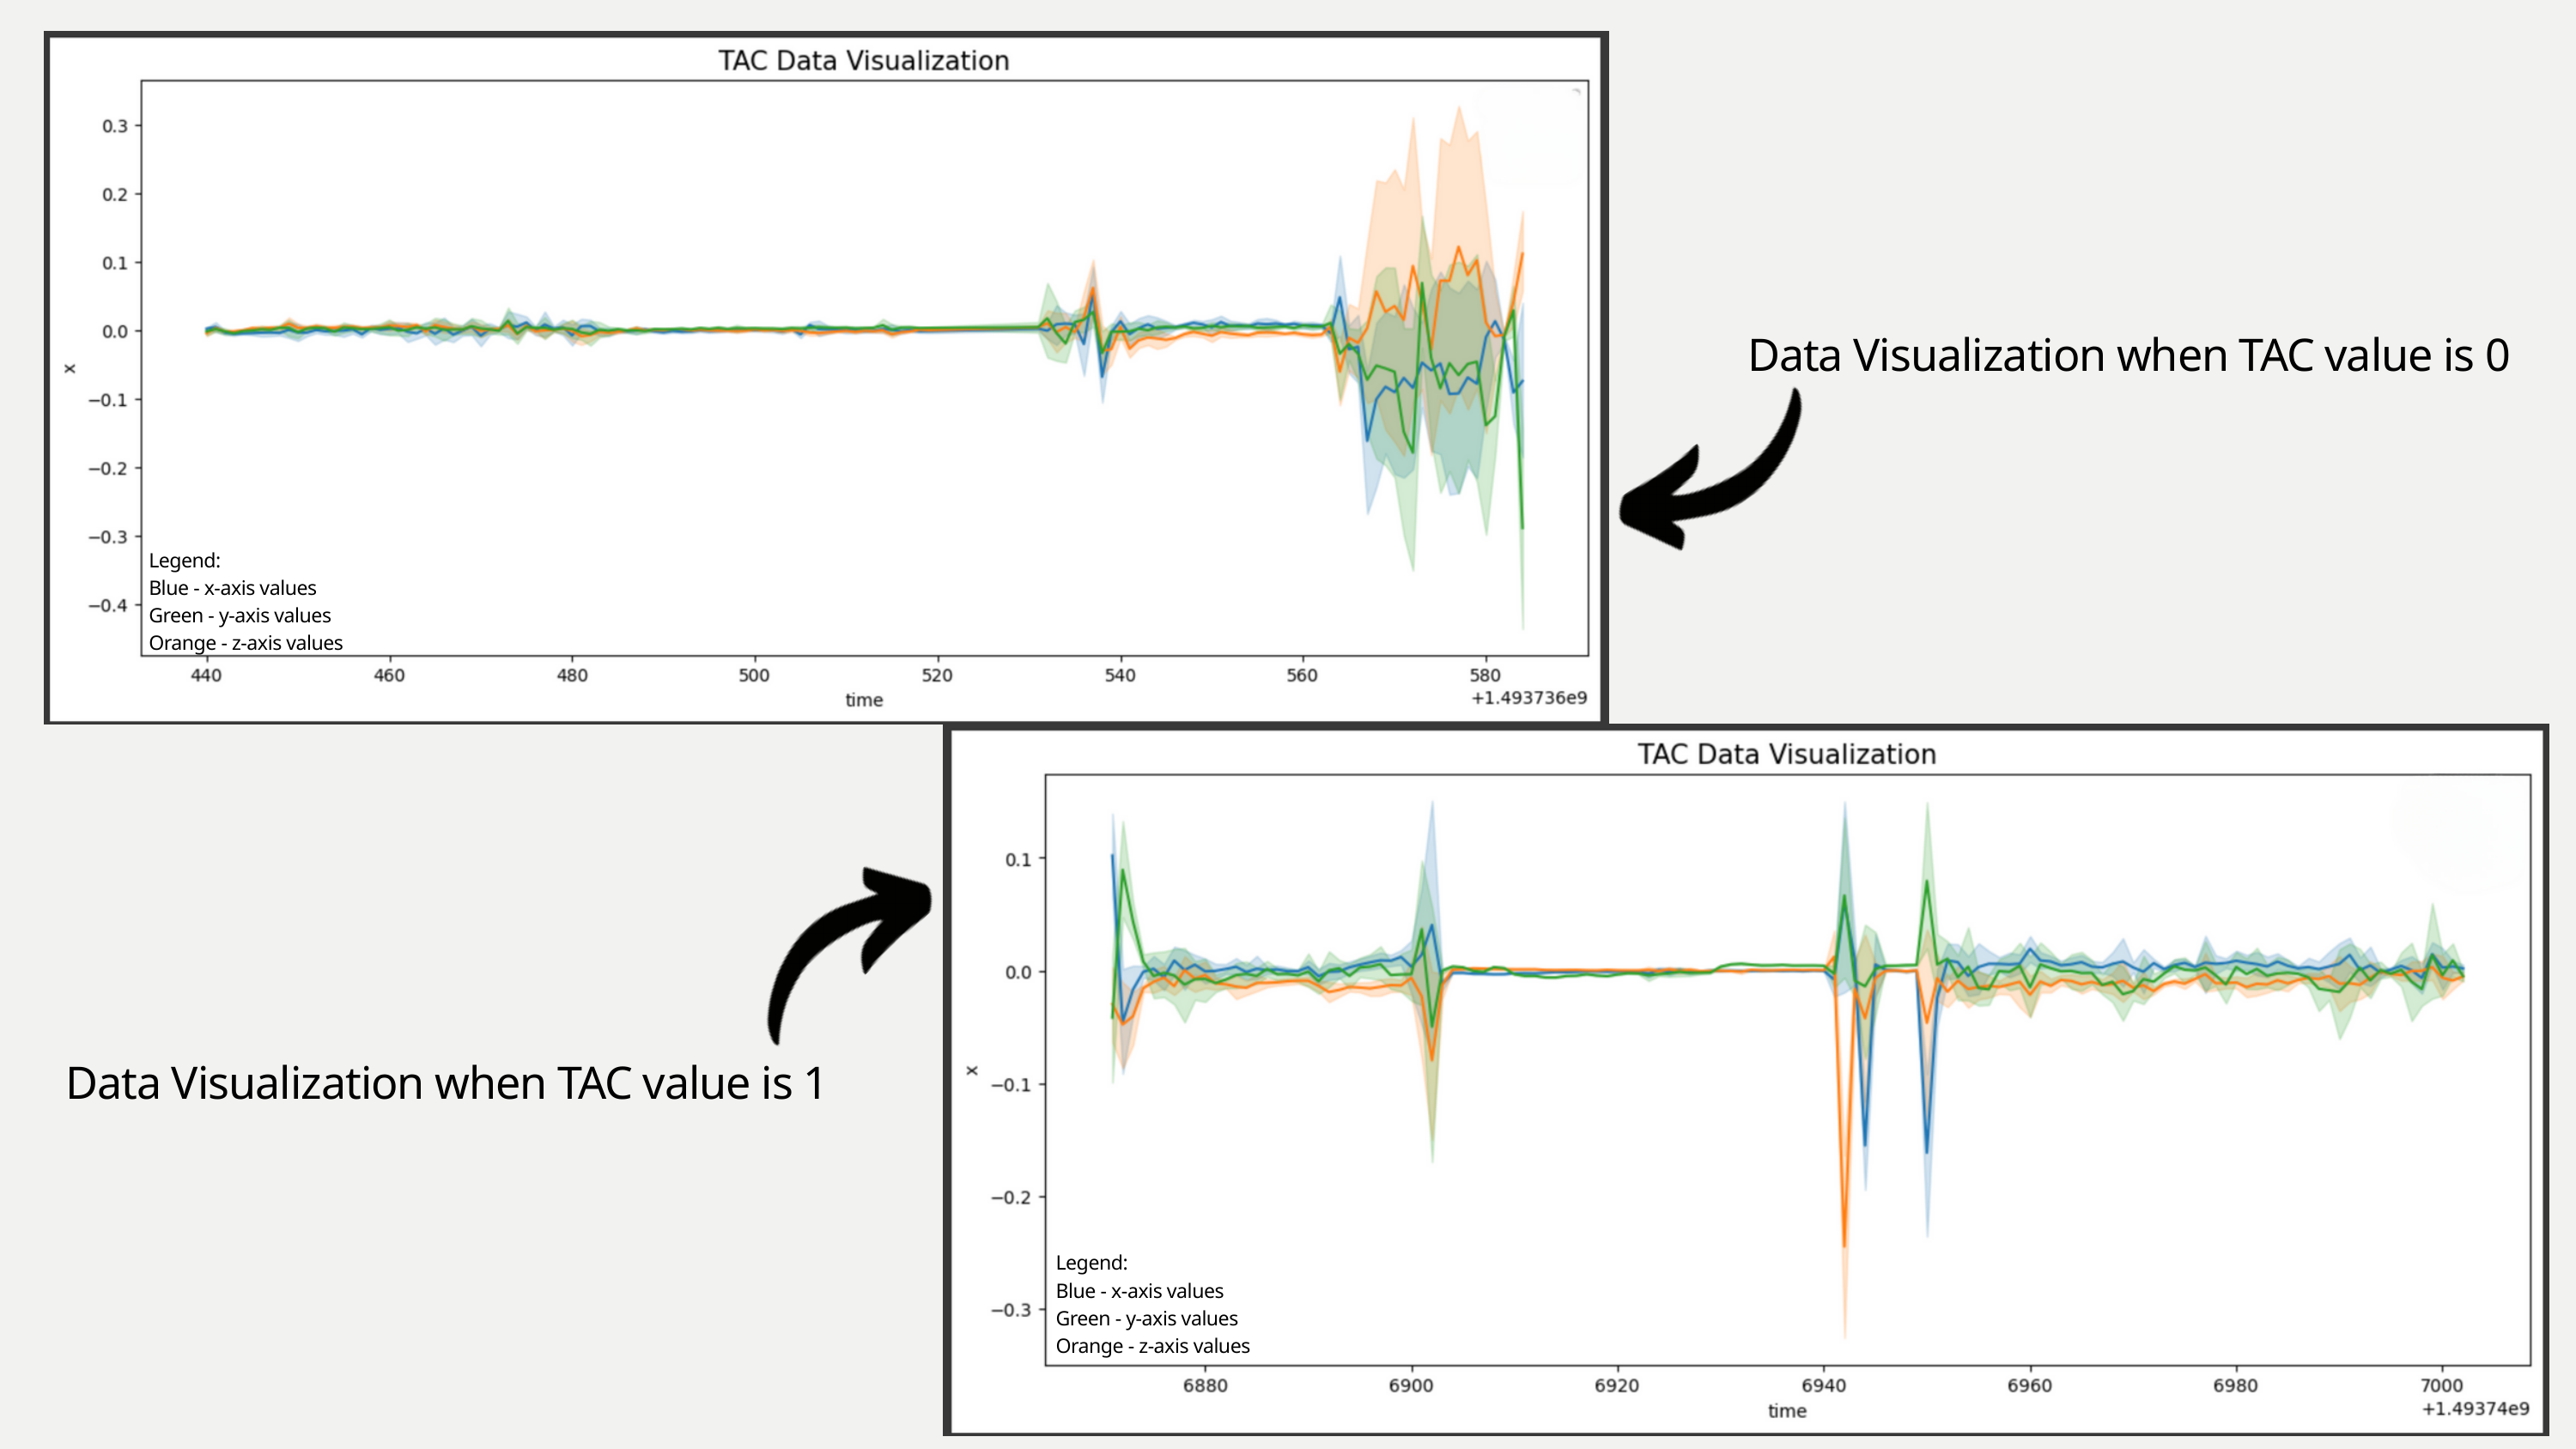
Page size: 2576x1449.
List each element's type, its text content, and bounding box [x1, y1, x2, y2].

text_box Data Visualization when TAC value is 0 [1615, 317, 2522, 380]
picture [1610, 379, 1835, 569]
picture [44, 31, 2549, 1436]
text_box Data Visualization when TAC value is 1 [65, 1045, 936, 1108]
